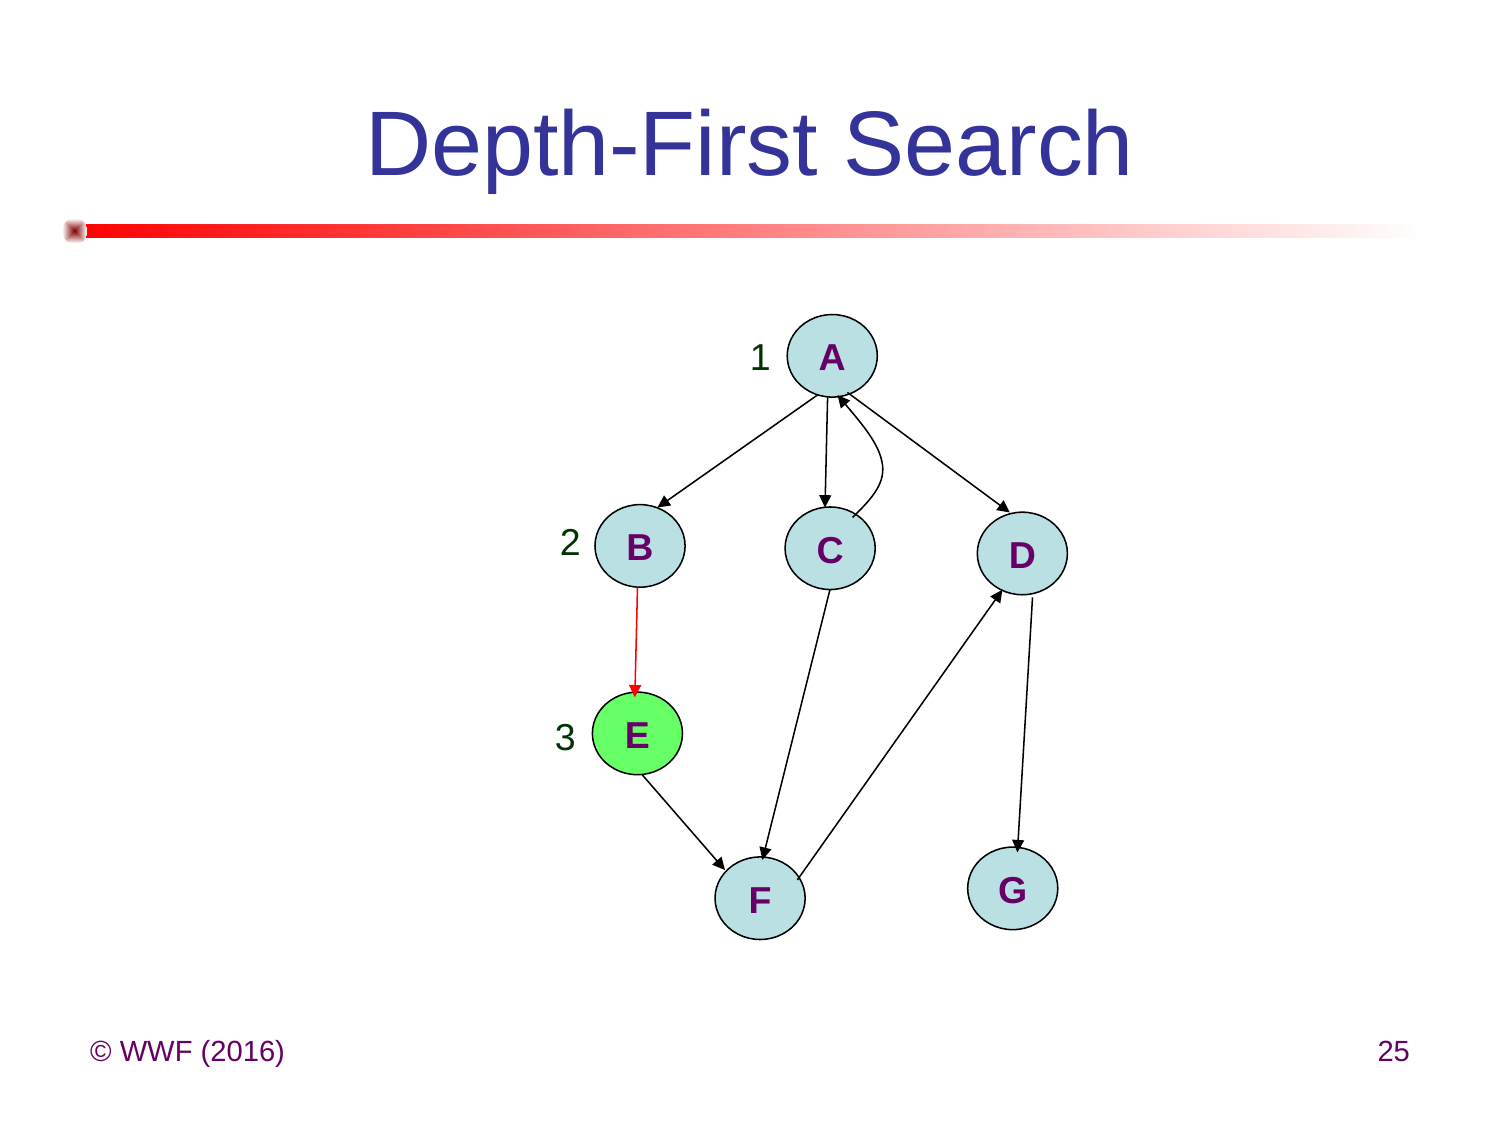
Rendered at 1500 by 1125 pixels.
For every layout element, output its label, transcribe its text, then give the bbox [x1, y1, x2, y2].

text_box [759, 589, 831, 860]
text_box [797, 589, 1003, 880]
text_box B [596, 504, 686, 588]
text_box [657, 394, 818, 508]
title Depth-First Search [75, 45, 1425, 233]
text_box [819, 397, 832, 508]
text_box 2 [545, 510, 596, 571]
slide_number 25 [1074, 1024, 1425, 1103]
text_box [628, 587, 642, 698]
text_box [1011, 597, 1033, 853]
text_box C [785, 506, 876, 590]
text_box 3 [540, 705, 591, 766]
text_box A [787, 314, 878, 398]
slide_number © WWF (2016) [75, 1024, 425, 1103]
text_box [847, 392, 1010, 513]
text_box D [977, 512, 1068, 595]
text_box [642, 774, 725, 871]
text_box F [715, 856, 806, 940]
text_box 1 [735, 325, 786, 386]
text_box [837, 395, 883, 518]
text_box E [592, 692, 683, 775]
text_box G [967, 847, 1058, 930]
